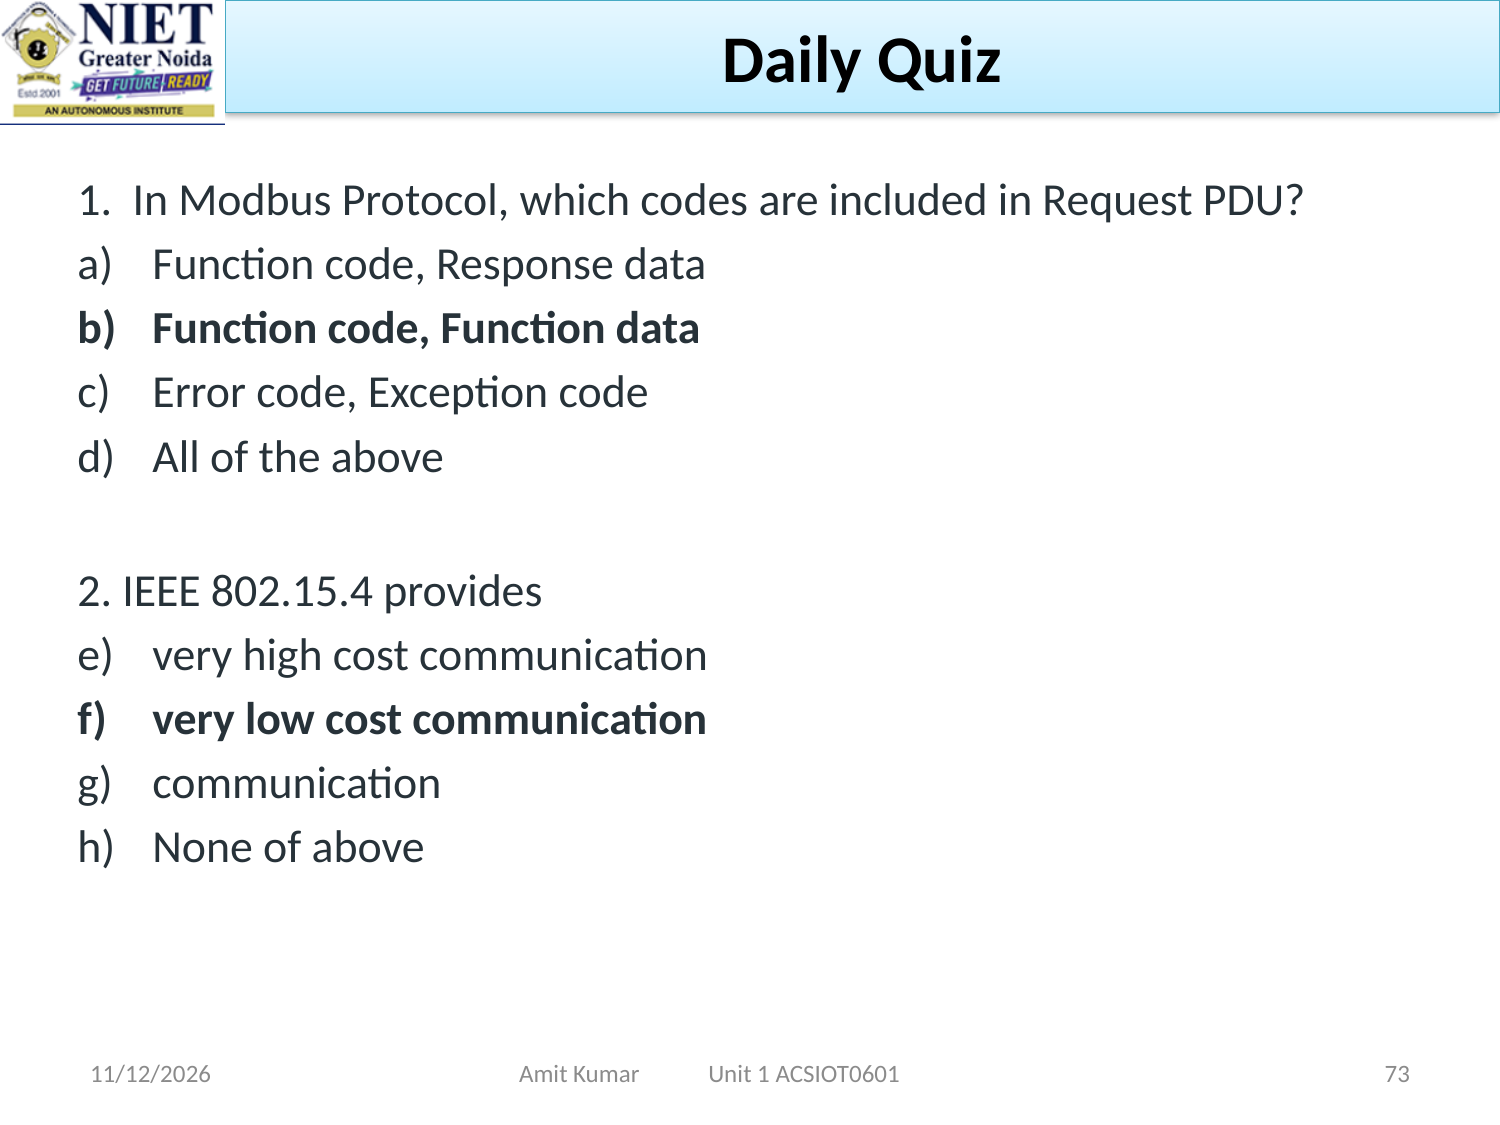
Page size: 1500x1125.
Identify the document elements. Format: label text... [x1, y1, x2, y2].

footer Amit Kumar Unit 1 ACSIOT0601 [412, 1042, 1074, 1103]
text_box Daily Quiz [226, 0, 1500, 113]
slide_number 73 [1074, 1042, 1425, 1103]
list 1. In Modbus Protocol, which codes are included in Request PDU? Function code, Response data Function code, Function data Error code, Exception code All of the above 2. IEEE 802.15.4 provides very high cost communication very low cost communication communication None of above [62, 162, 1463, 1073]
picture [0, 0, 226, 126]
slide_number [75, 1042, 412, 1103]
